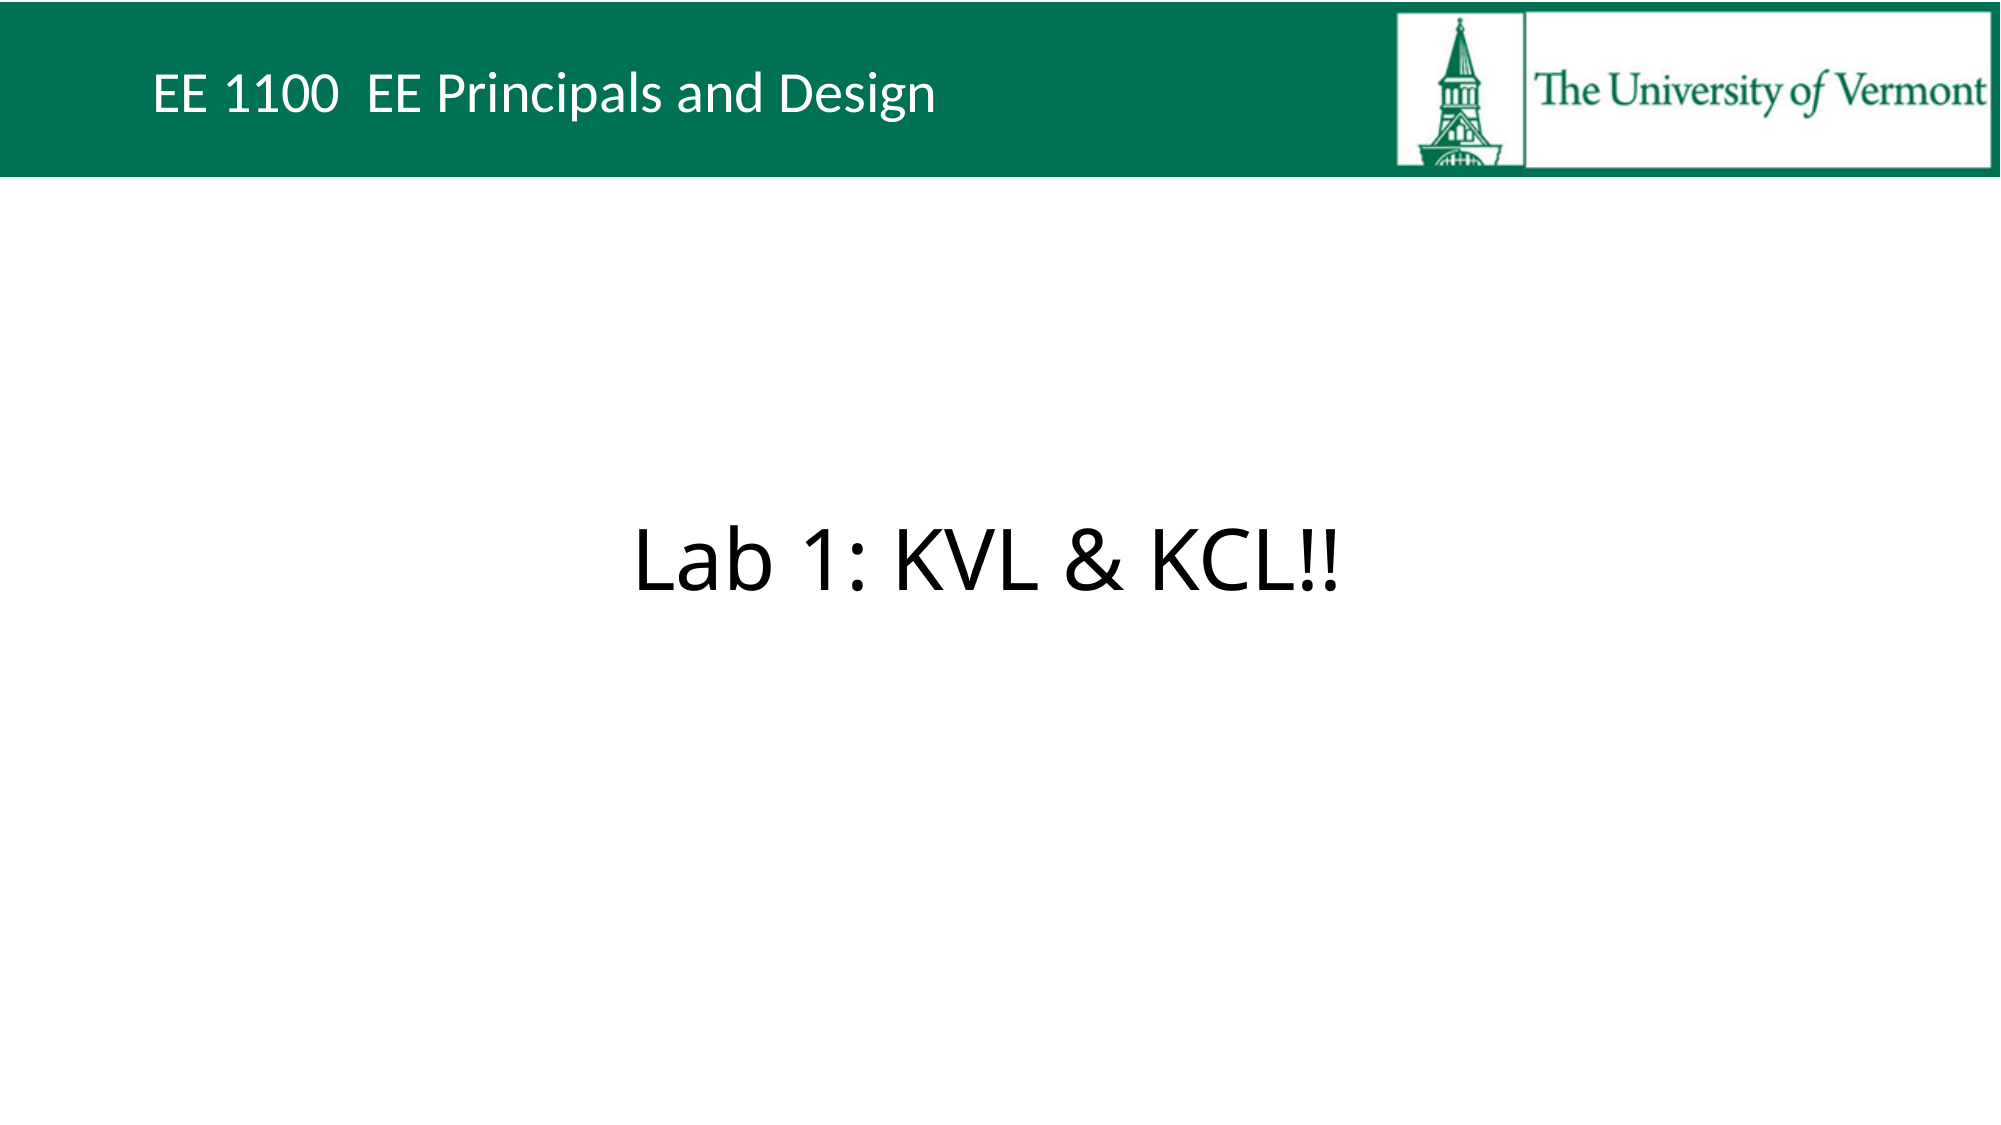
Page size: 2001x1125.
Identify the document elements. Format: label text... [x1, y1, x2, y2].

picture [0, 2, 2000, 177]
title Lab 1: KVL & KCL!! [616, 508, 1385, 618]
